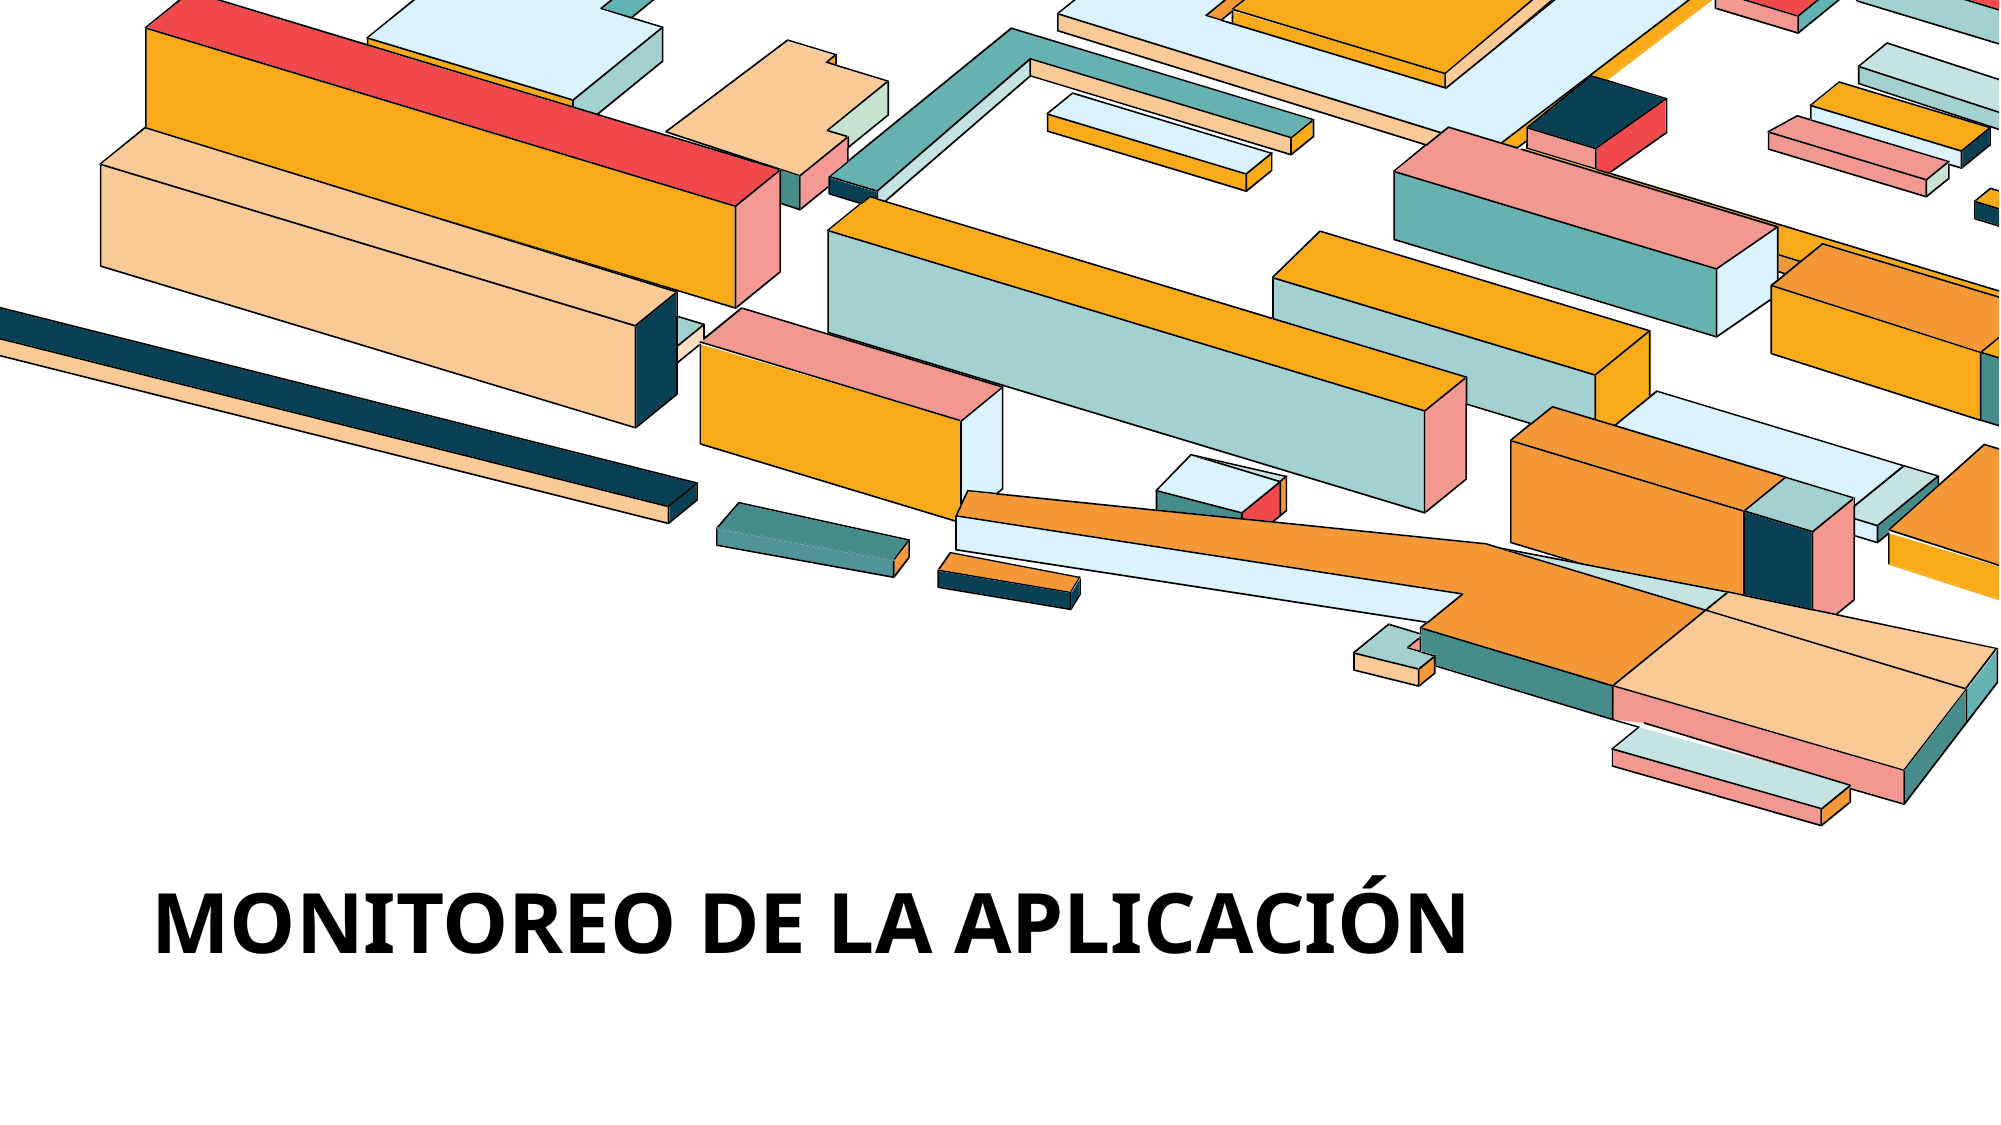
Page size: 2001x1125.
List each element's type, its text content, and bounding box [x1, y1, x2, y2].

title Monitoreo de la Aplicación [136, 766, 1862, 980]
